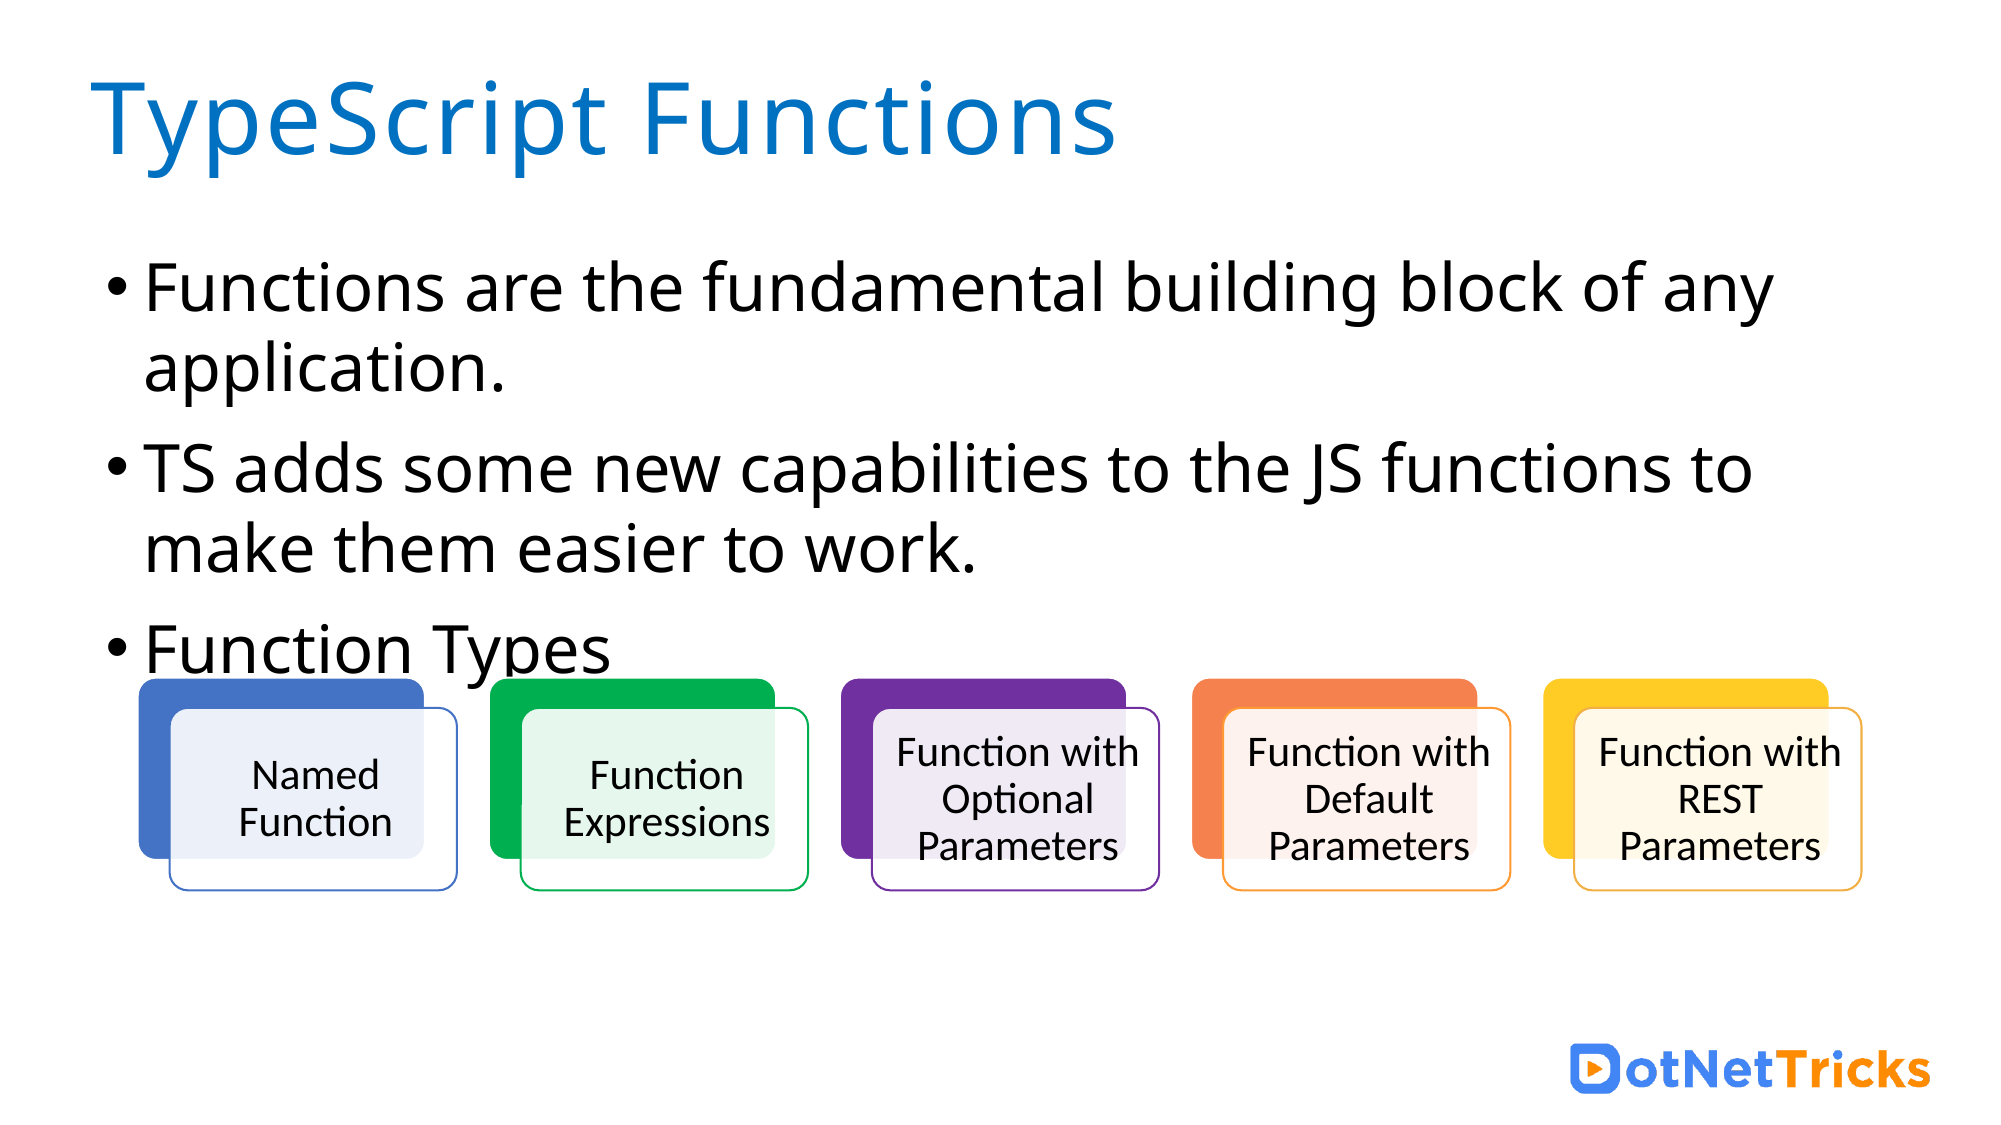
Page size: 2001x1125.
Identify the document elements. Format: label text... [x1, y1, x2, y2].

title TypeScript Functions [90, 59, 1909, 175]
list Functions are the fundamental building block of any application. TS adds some new capabilities to the JS functions to make them easier to work. Function Types [90, 237, 1909, 1071]
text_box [136, 626, 1862, 942]
picture [1566, 1039, 1932, 1100]
